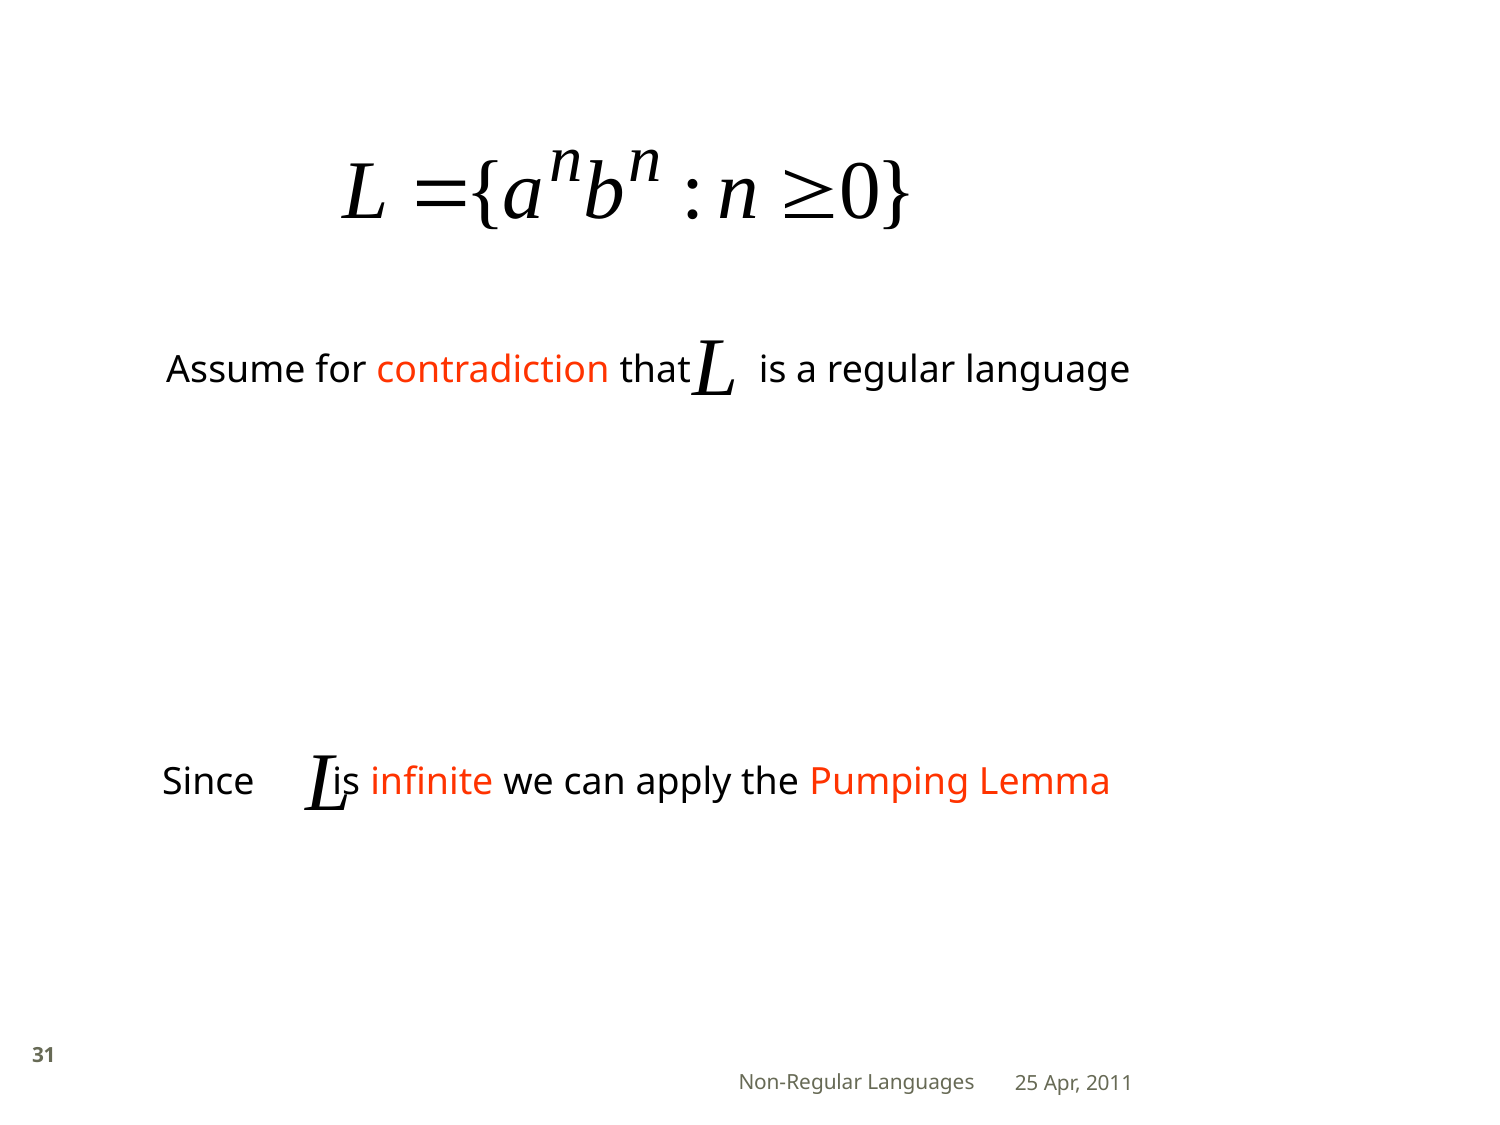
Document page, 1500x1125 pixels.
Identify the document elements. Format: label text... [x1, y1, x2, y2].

text_box Since is infinite we can apply the Pumping Lemma [147, 749, 298, 810]
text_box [687, 335, 742, 401]
slide_number 31 [0, 1025, 88, 1088]
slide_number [999, 1052, 1438, 1113]
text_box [299, 749, 355, 815]
text_box Assume for contradiction that is a regular language [744, 337, 1146, 398]
text_box Assume for contradiction that is a regular language [151, 337, 684, 398]
text_box Since is infinite we can apply the Pumping Lemma [355, 749, 1136, 810]
footer Non-Regular Languages [99, 1052, 990, 1113]
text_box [337, 124, 913, 242]
